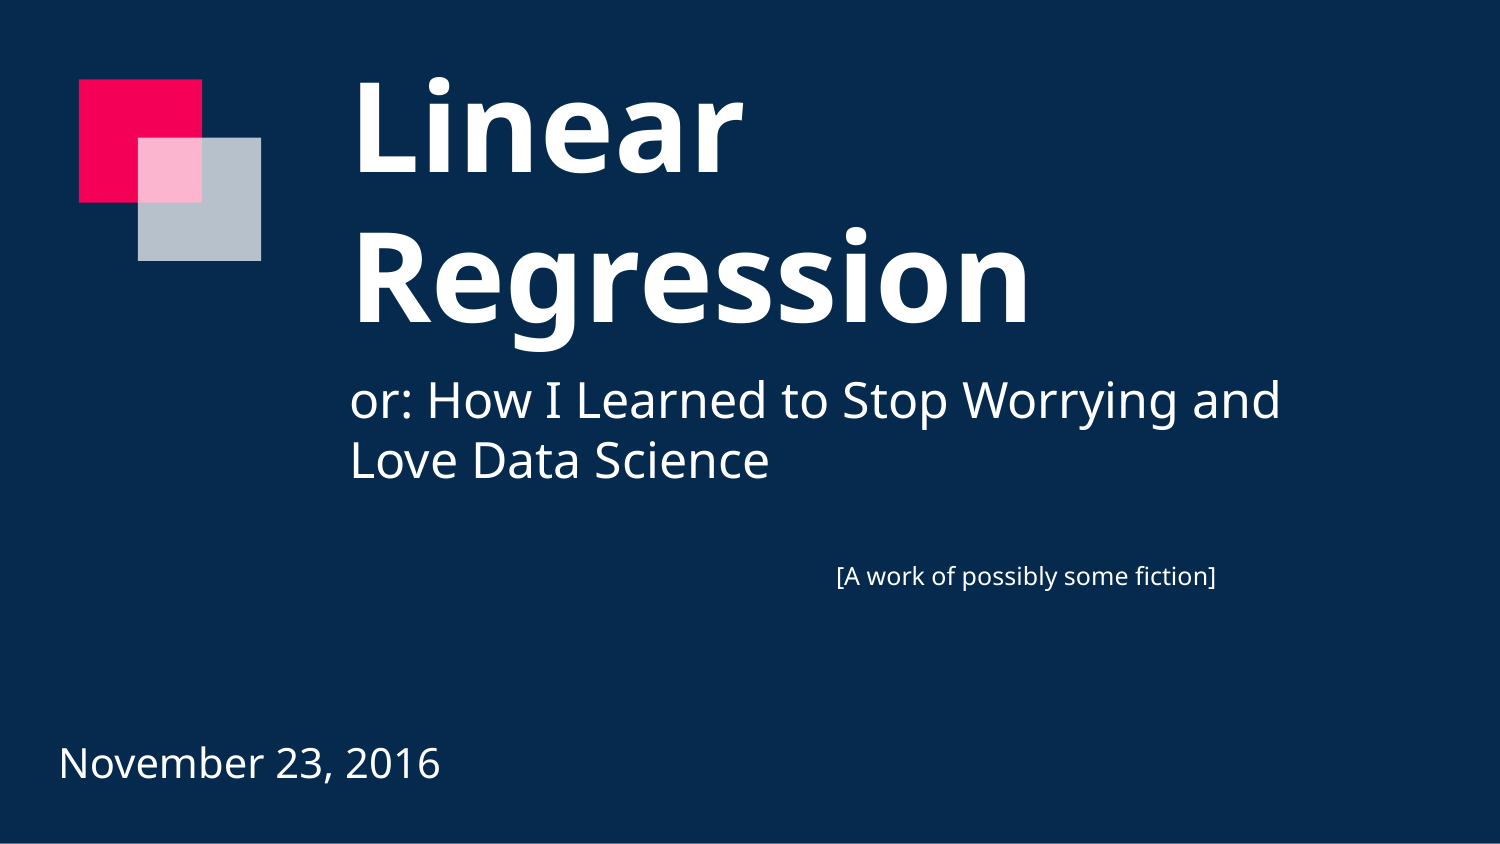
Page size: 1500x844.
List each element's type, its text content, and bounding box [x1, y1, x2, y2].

title Linear Regression [334, 32, 1318, 353]
subtitle November 23, 2016 [43, 722, 978, 813]
text_box [A work of possibly some fiction] [821, 545, 1354, 609]
title or: How I Learned to Stop Worrying and Love Data Science [334, 353, 1331, 546]
